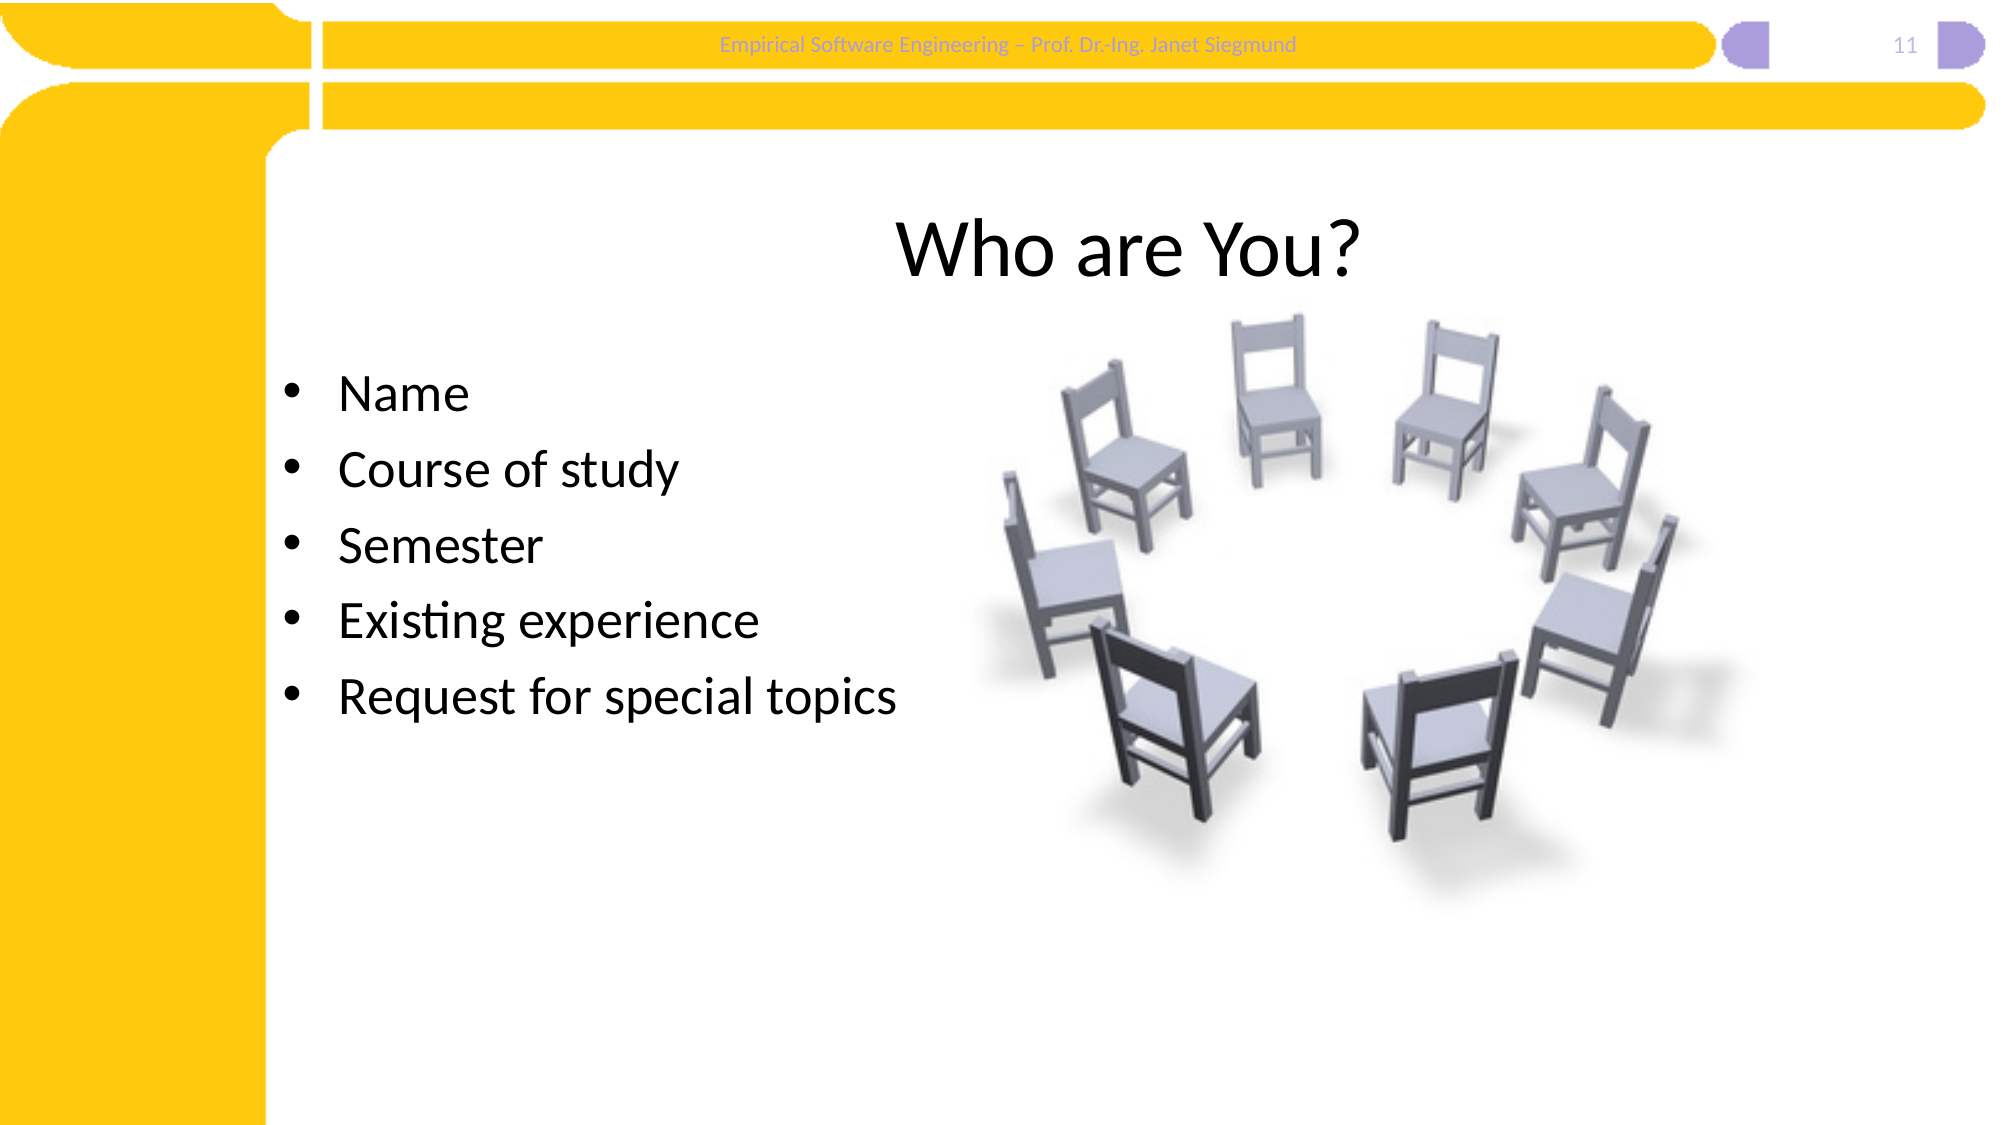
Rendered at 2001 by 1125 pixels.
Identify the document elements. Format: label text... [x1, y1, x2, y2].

title Who are You? [267, 149, 1993, 338]
picture [0, 3, 1999, 1125]
list Name Course of study Semester Existing experience Request for special topics [267, 349, 1993, 1104]
slide_number 11 [1767, 20, 1934, 67]
